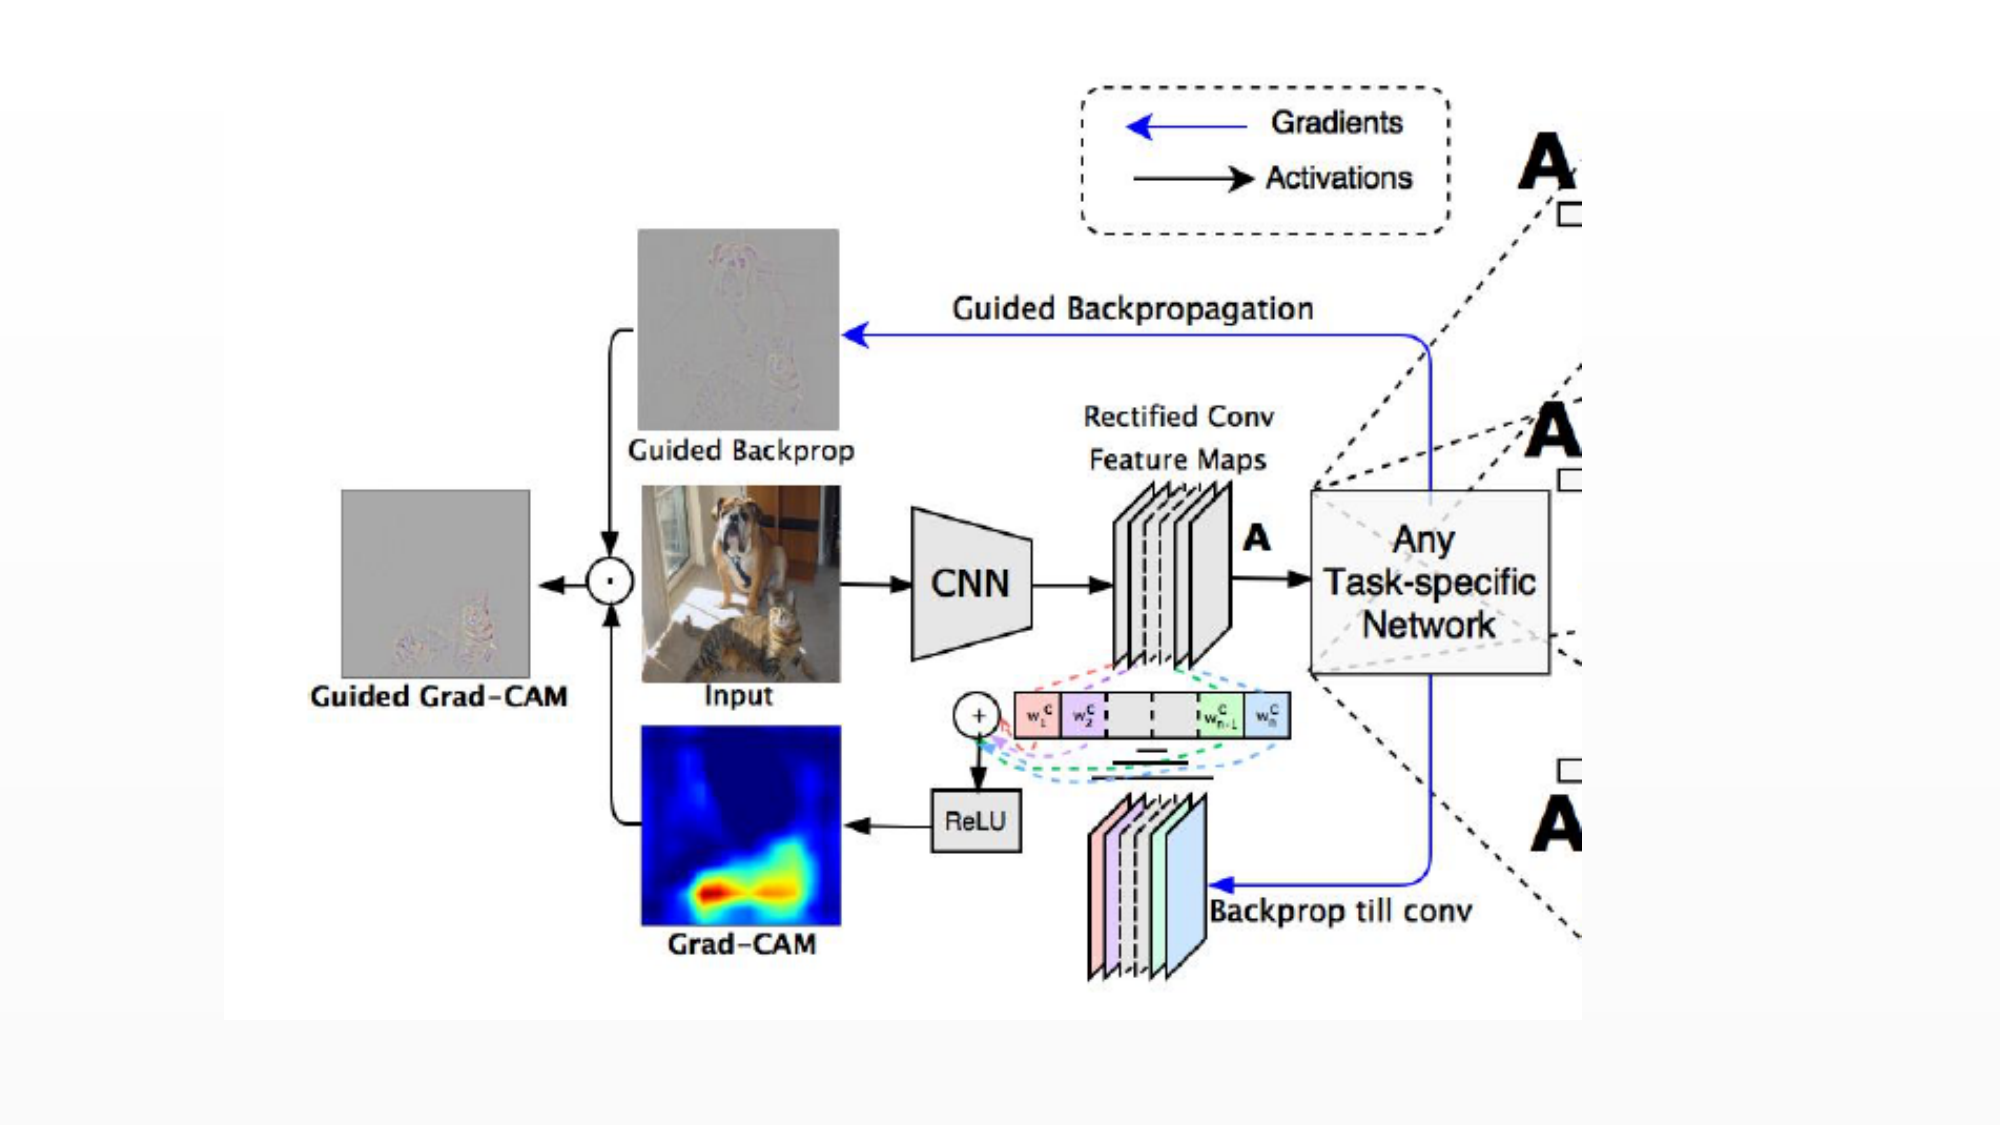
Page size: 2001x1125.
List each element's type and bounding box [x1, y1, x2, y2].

picture [224, 59, 1582, 1020]
